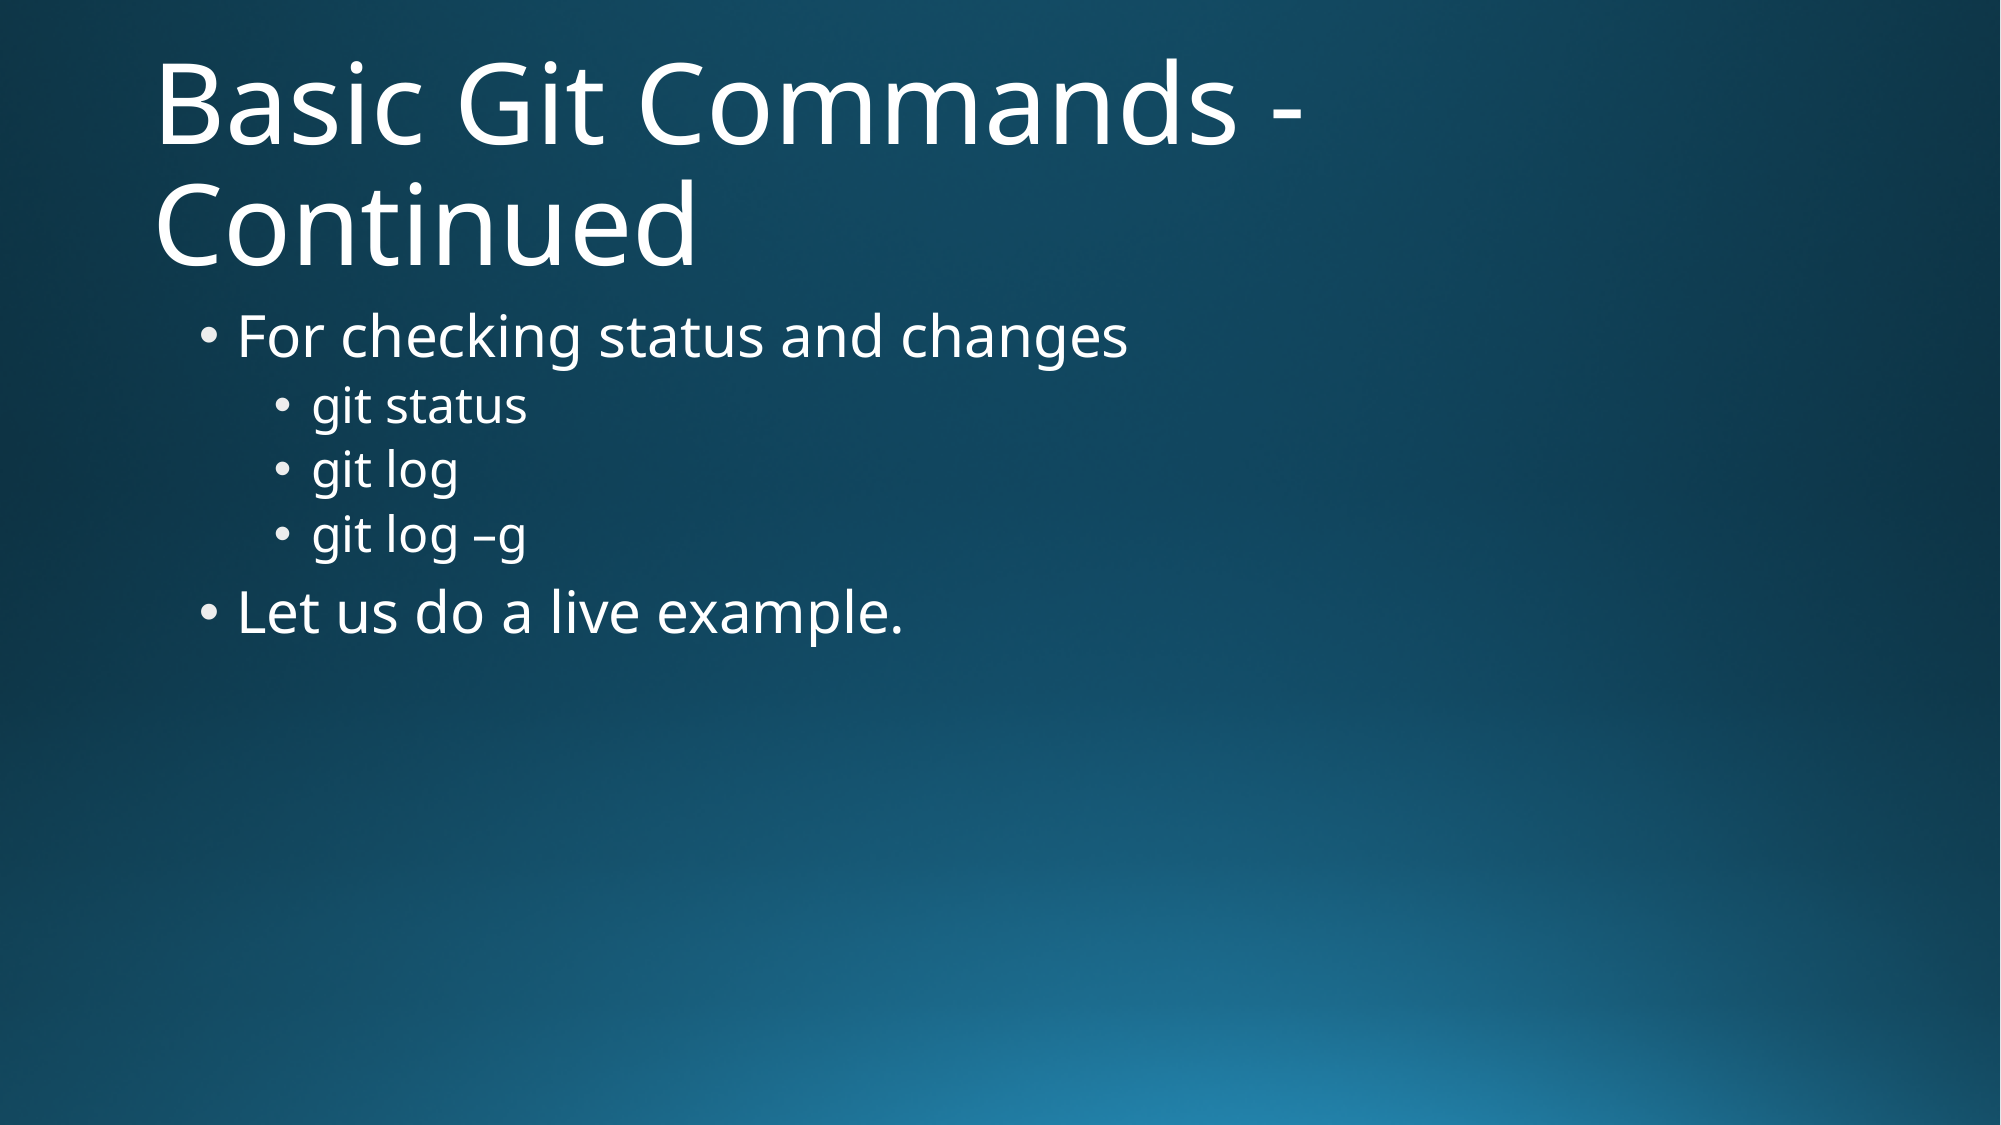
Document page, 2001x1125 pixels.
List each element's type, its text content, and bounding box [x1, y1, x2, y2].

list For checking status and changes git status git log git log –g Let us do a live example. [183, 299, 1863, 1014]
title Basic Git Commands - Continued [137, 59, 1863, 278]
picture [0, 0, 2001, 1125]
